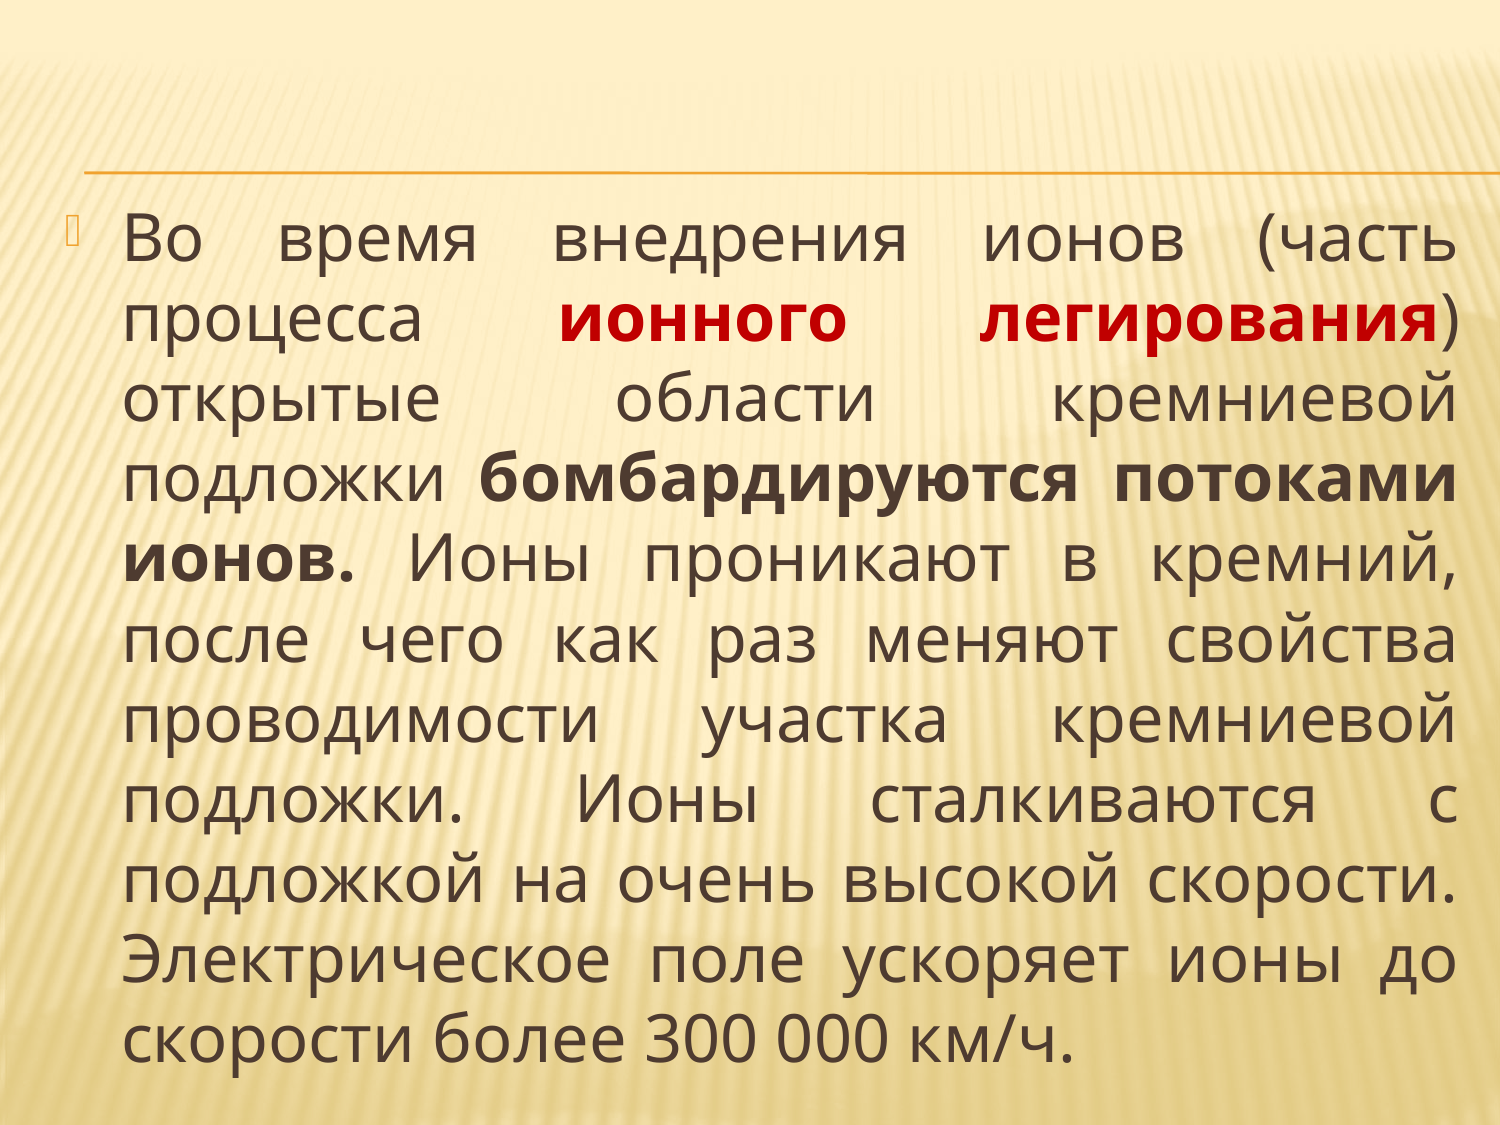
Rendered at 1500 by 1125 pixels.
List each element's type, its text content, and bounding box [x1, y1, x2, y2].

list Во время внедрения ионов (часть процесса ионного легирования) открытые области кремниевой подложки бомбардируются потоками ионов. Ионы проникают в кремний, после чего как раз меняют свойства проводимости участка кремниевой подложки. Ионы сталкиваются с подложкой на очень высокой скорости. Электрическое поле ускоряет ионы до скорости более 300 000 км/ч. [50, 187, 1475, 1090]
